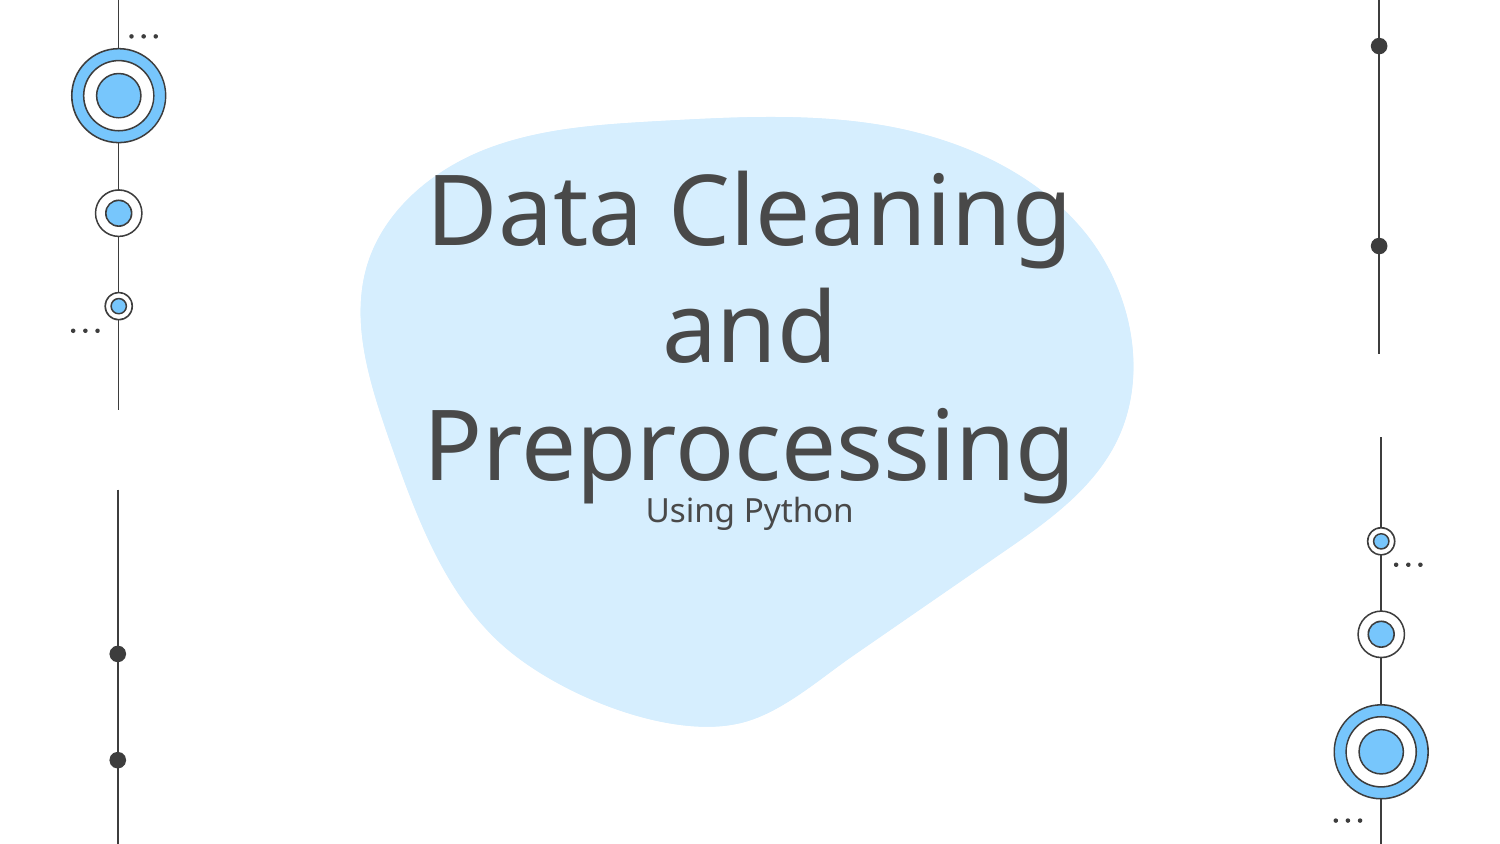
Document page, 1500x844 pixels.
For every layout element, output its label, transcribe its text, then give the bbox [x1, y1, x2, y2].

subtitle Using Python [487, 474, 1013, 587]
title Data Cleaning and Preprocessing [317, 257, 1183, 390]
